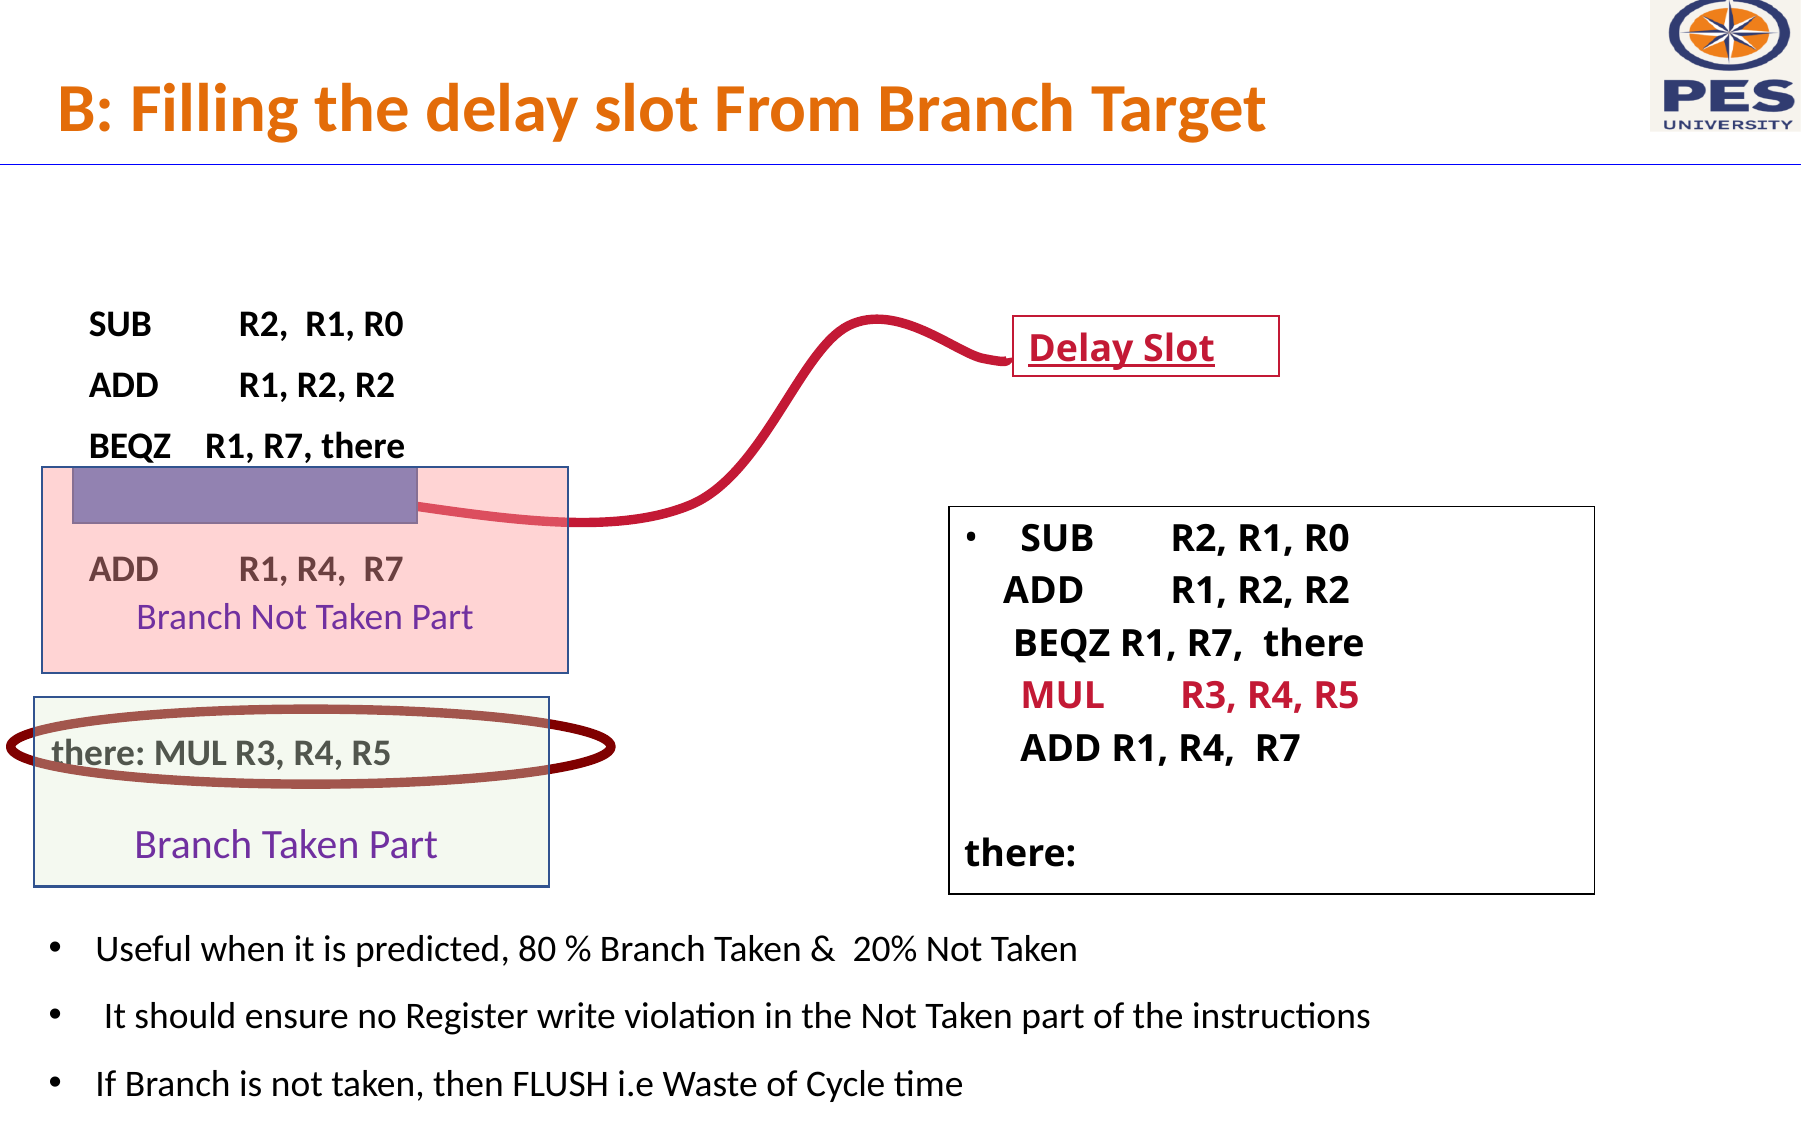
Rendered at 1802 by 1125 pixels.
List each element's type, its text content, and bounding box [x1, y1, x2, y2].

text_box Useful when it is predicted, 80 % Branch Taken & 20% Not Taken It should ensure no Register write violation in the Not Taken part of the instructions If Branch is not taken, then FLUSH i.e Waste of Cycle time [33, 893, 1678, 1112]
text_box [549, 723, 611, 770]
text_box B: Filling the delay slot From Branch Target [42, 64, 1534, 140]
text_box [10, 732, 33, 761]
picture [1650, 0, 1802, 132]
text_box Branch Not Taken Part [42, 466, 568, 673]
text_box SUB R2, R1, R0 ADD R1, R2, R2 BEQZ R1, R7, there ADD R1, R4, R7 there: MUL R3, R4, R5 [36, 230, 697, 821]
text_box Delay Slot [1013, 316, 1280, 377]
text_box Branch Taken Part [33, 697, 549, 887]
text_box [568, 319, 1008, 523]
text_box SUB R2, R1, R0 ADD R1, R2, R2 BEQZ R1, R7, there MUL R3, R4, R5 ADD R1, R4, R7 there: [949, 506, 1595, 894]
